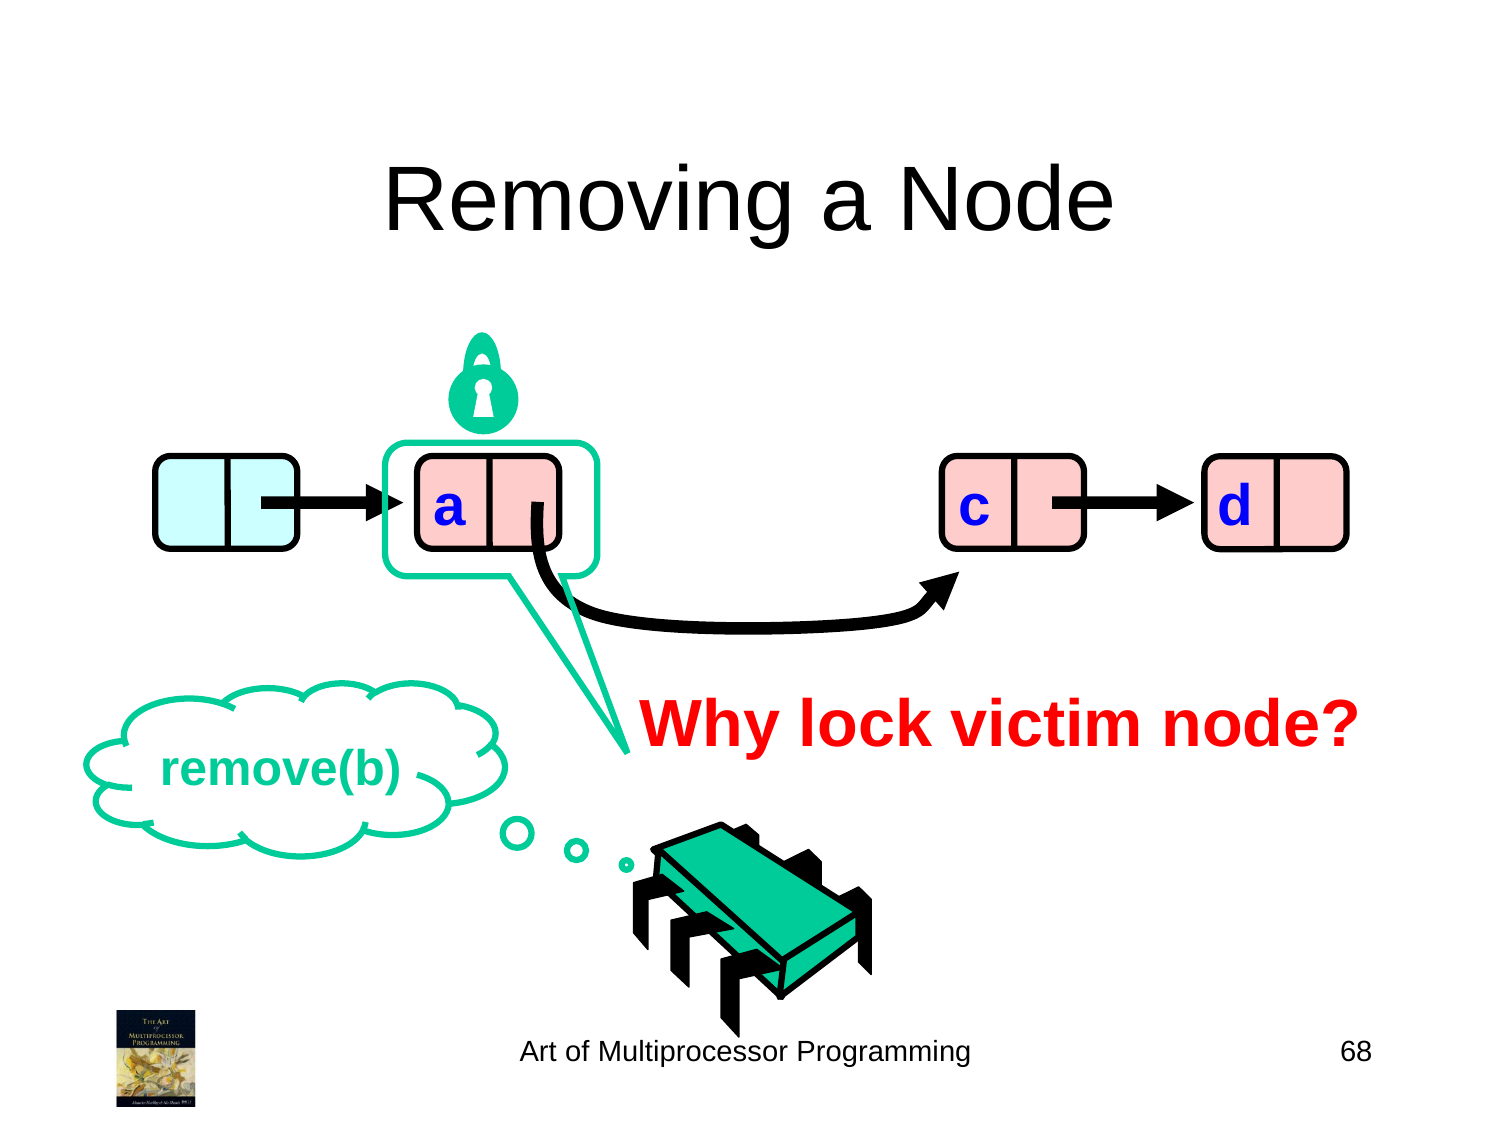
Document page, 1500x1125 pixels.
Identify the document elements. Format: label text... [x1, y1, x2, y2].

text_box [448, 332, 519, 435]
text_box [1090, 496, 1195, 509]
text_box remove(b) [502, 818, 532, 848]
text_box [563, 511, 960, 629]
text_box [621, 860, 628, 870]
text_box remove(b) [566, 840, 587, 861]
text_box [154, 454, 298, 551]
title Removing a Node [112, 99, 1388, 288]
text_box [941, 454, 1085, 551]
footer Art of Multiprocessor Programming [464, 1024, 1028, 1101]
slide_number 68 [1074, 1024, 1388, 1101]
text_box Why lock victim node? [577, 672, 1425, 768]
text_box remove(b) [86, 683, 506, 857]
text_box [385, 442, 598, 678]
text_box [633, 824, 872, 1038]
picture [107, 1010, 204, 1107]
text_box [1202, 454, 1347, 551]
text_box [416, 454, 560, 551]
